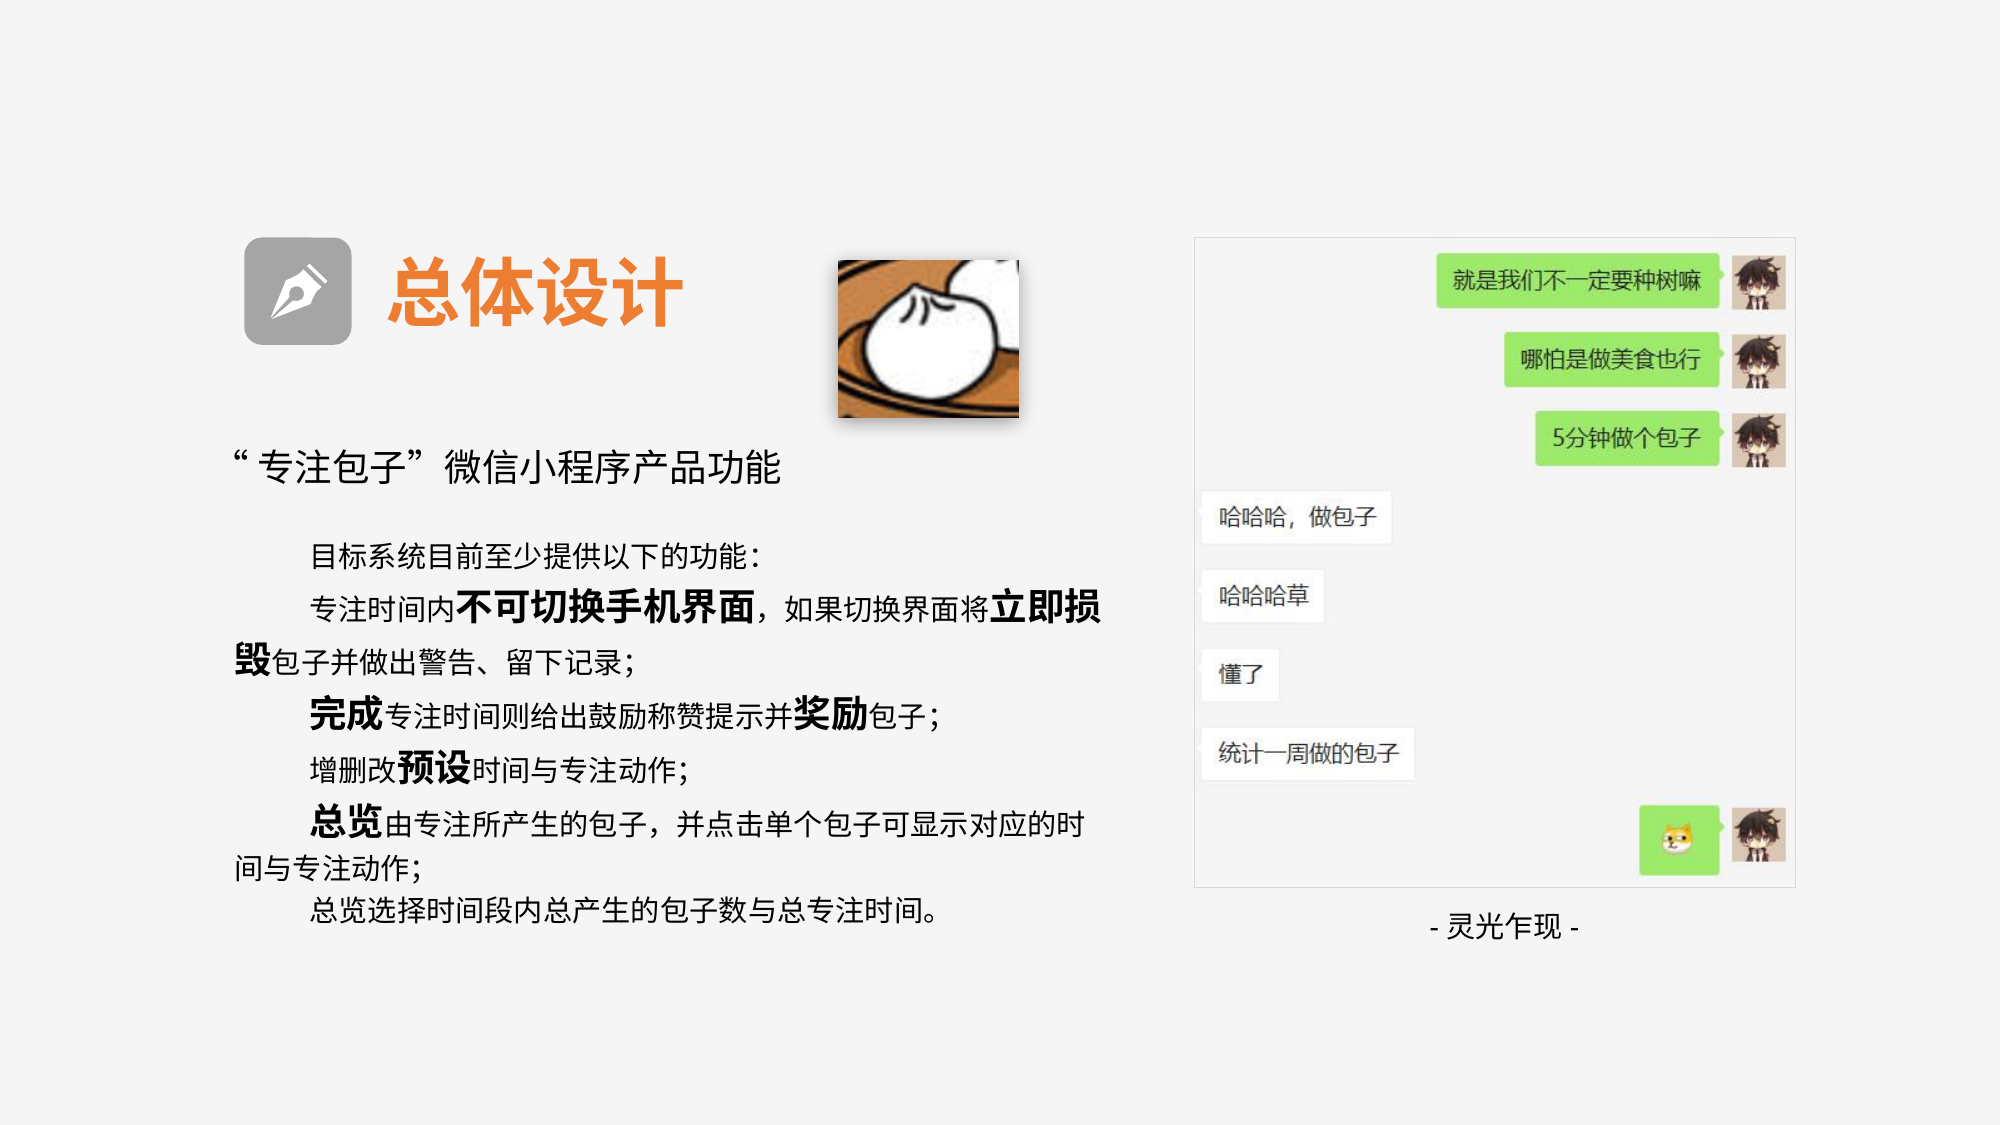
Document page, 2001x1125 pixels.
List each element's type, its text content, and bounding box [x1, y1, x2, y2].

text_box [244, 237, 352, 345]
text_box 总体设计 [370, 248, 794, 339]
text_box 目标系统目前至少提供以下的功能： 专注时间内不可切换手机界面，如果切换界面将立即损毁包子并做出警告、留下记录； 完成专注时间则给出鼓励称赞提示并奖励包子； 增删改预设时间与专注动作； 总览由专注所产生的包子，并点击单个包子可显示对应的时间与专注动作； 总览选择时间段内总产生的包子数与总专注时间。 [219, 524, 1120, 996]
picture [838, 260, 1019, 418]
text_box “专注包子”微信小程序产品功能 [196, 427, 839, 498]
text_box -灵光乍现- [1414, 901, 1617, 951]
picture [1194, 237, 1796, 888]
